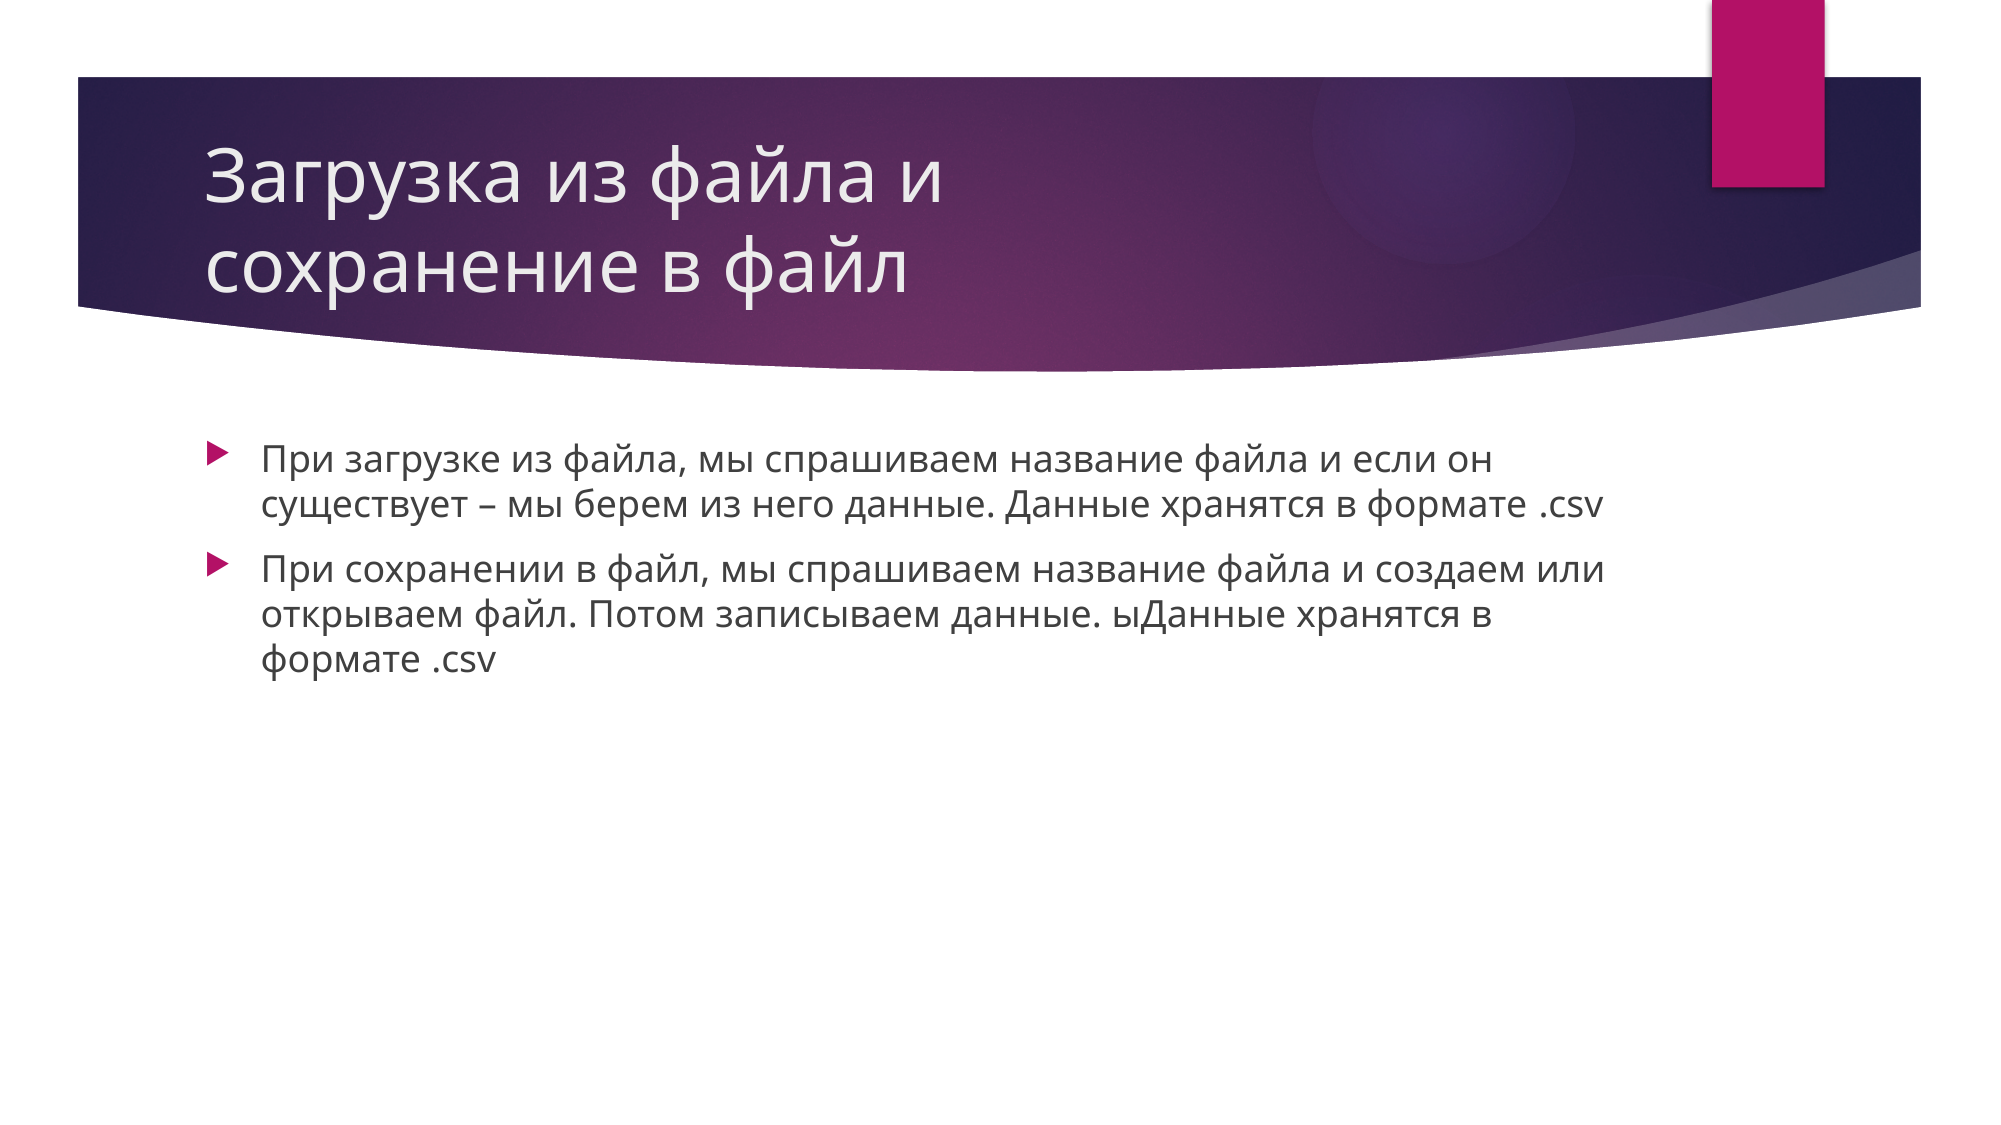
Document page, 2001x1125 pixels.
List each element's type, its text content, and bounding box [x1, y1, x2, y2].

title Загрузка из файла и сохранение в файл [189, 159, 1627, 276]
list При загрузке из файла, мы спрашиваем название файла и если он существует – мы берем из него данные. Данные хранятся в формате .csv При сохранении в файл, мы спрашиваем название файла и создаем или открываем файл. Потом записываем данные. ыДанные хранятся в формате .csv [189, 427, 1638, 988]
